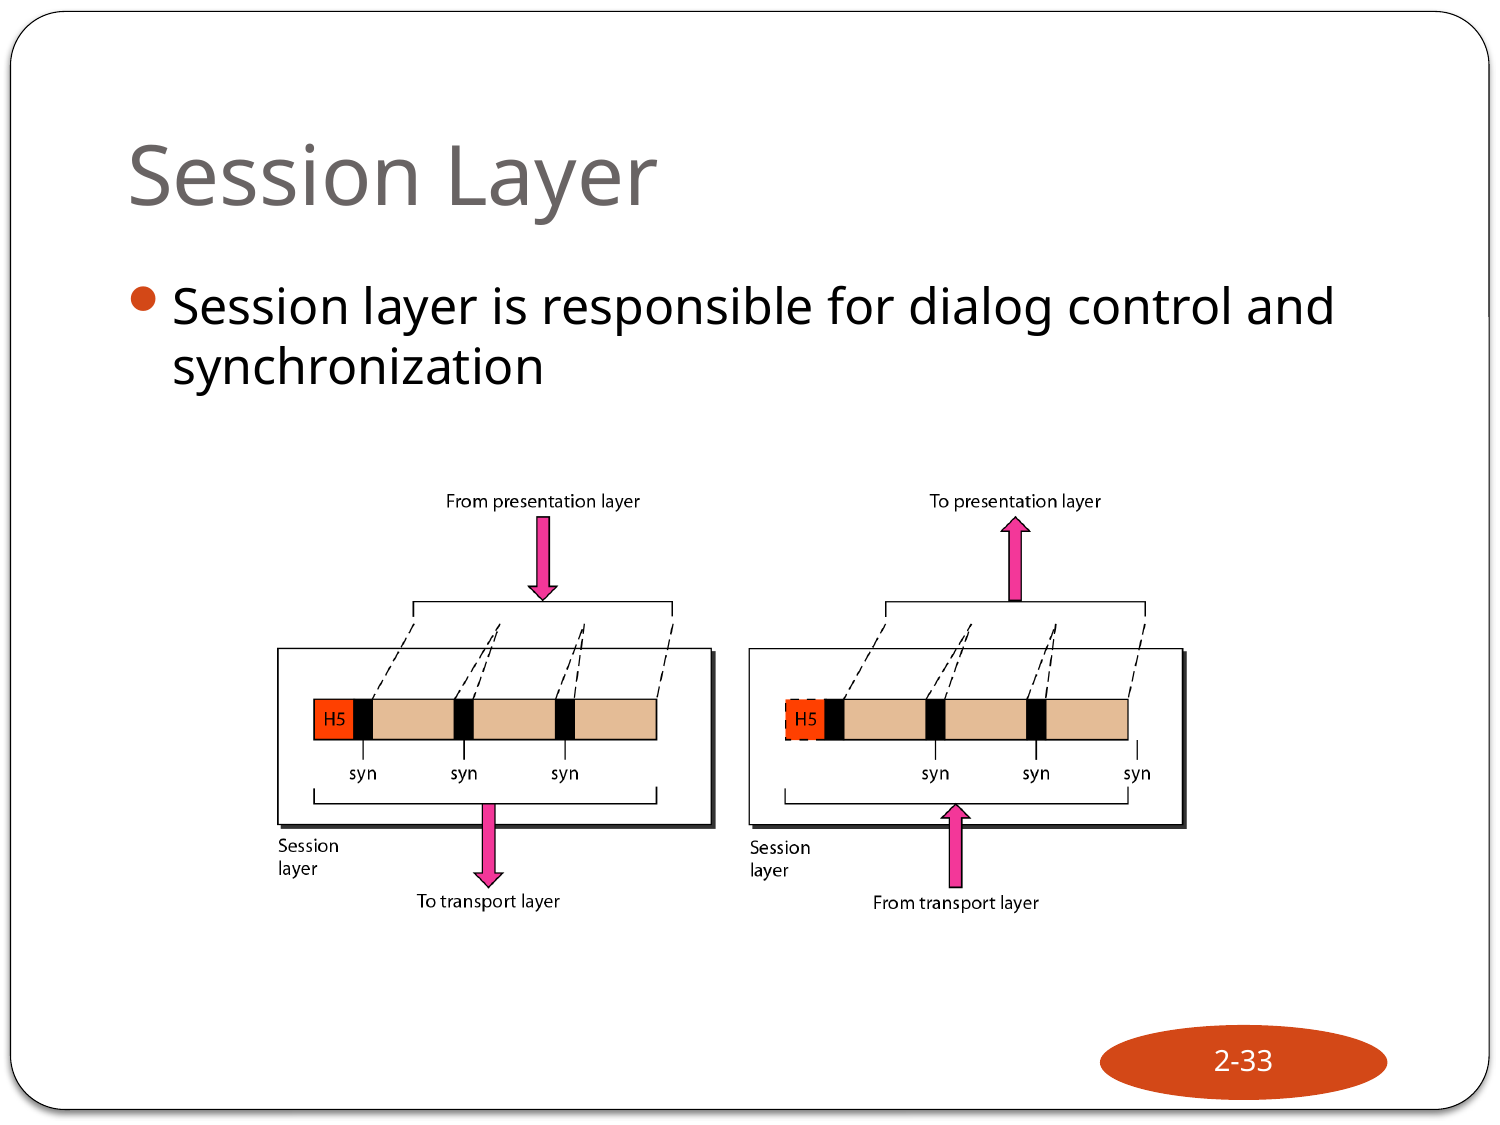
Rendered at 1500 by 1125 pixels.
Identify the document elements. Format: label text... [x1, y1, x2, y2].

title Session Layer [112, 87, 1388, 238]
slide_number 2-33 [1099, 1024, 1388, 1100]
list Session layer is responsible for dialog control and synchronization [112, 267, 1388, 409]
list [277, 491, 1188, 914]
